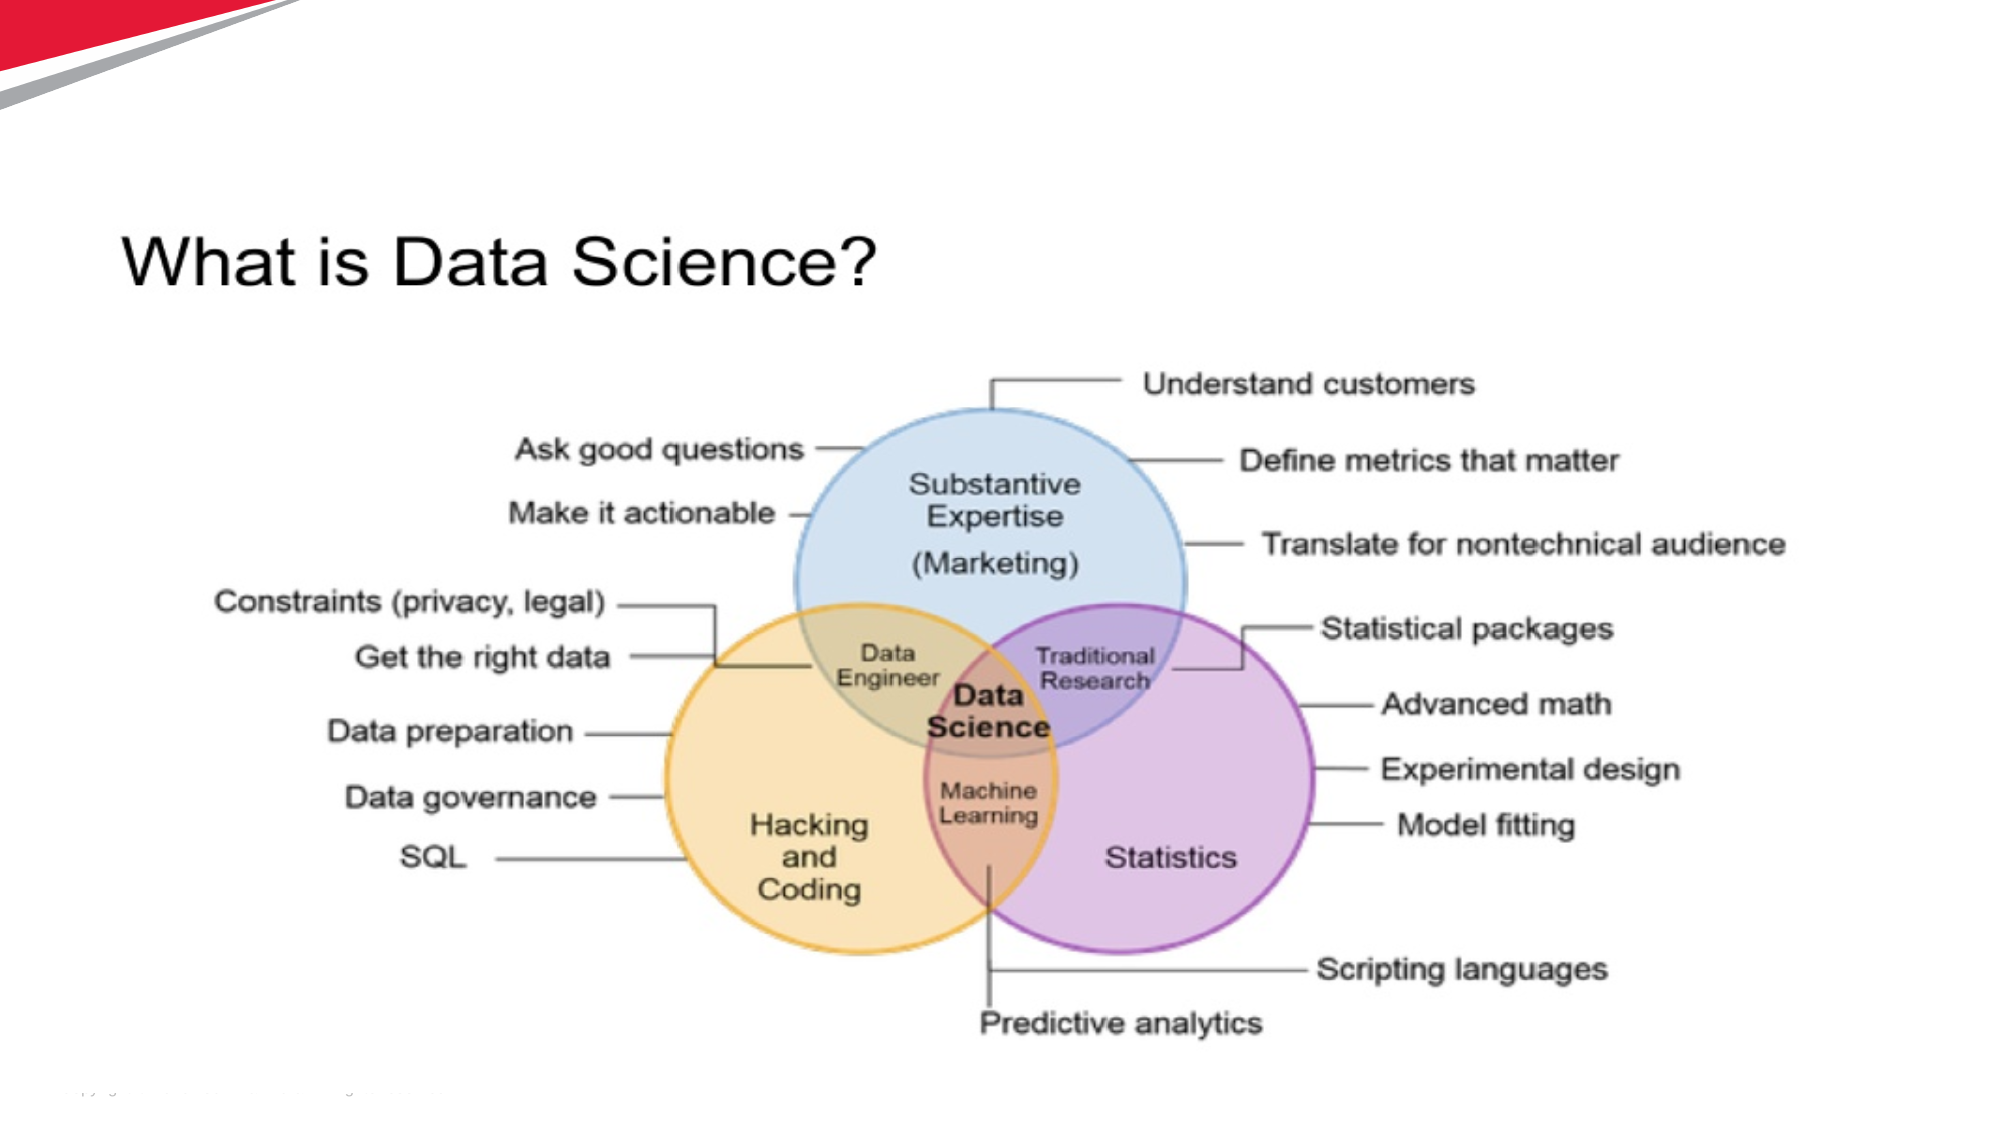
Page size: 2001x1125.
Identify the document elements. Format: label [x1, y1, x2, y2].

picture [36, 117, 1966, 1094]
picture [0, 0, 303, 110]
